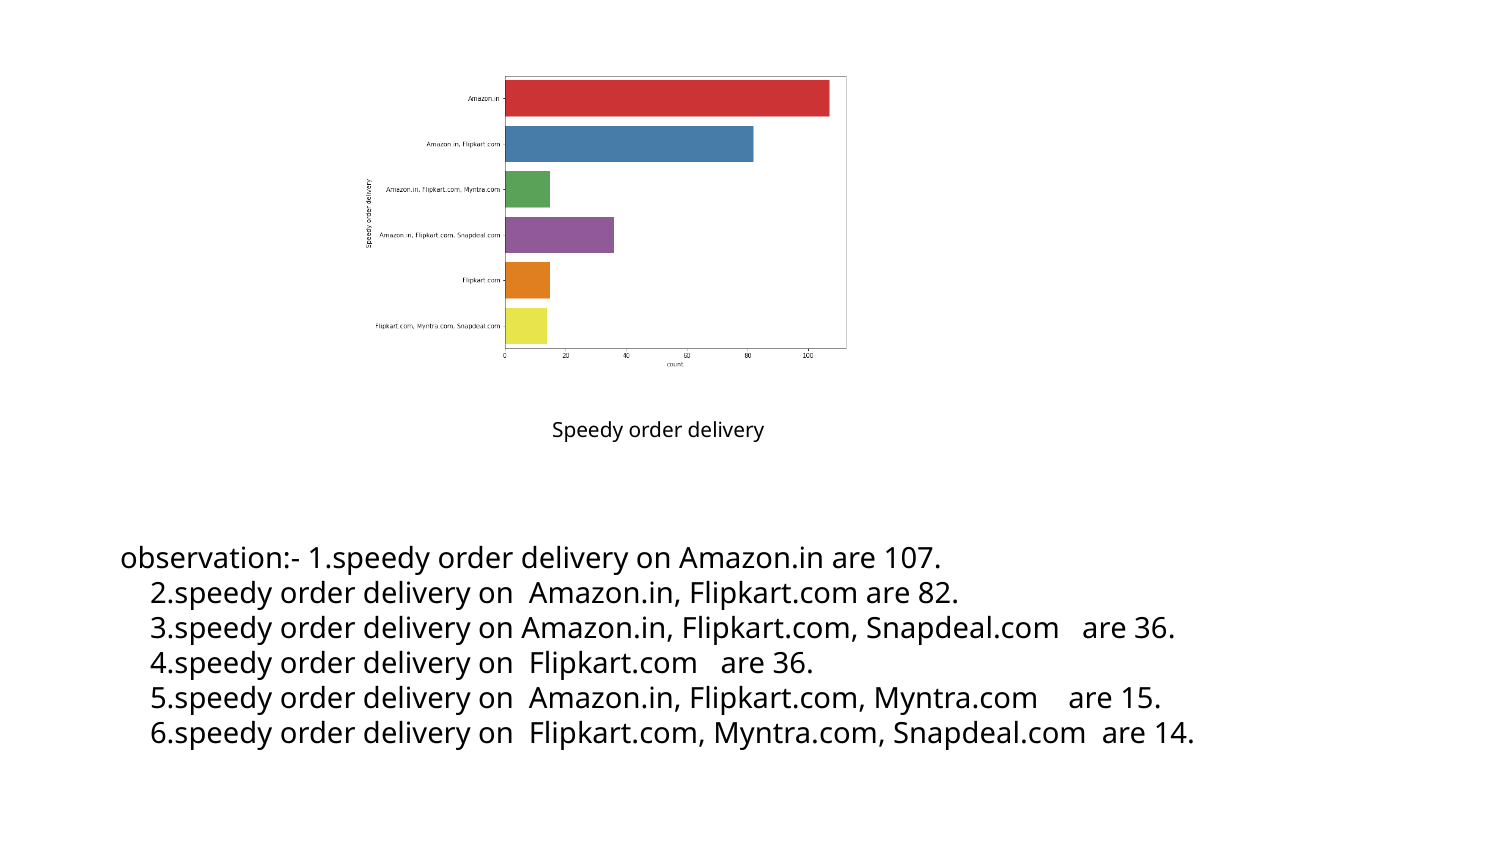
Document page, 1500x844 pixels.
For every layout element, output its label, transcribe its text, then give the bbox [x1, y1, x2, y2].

picture [362, 71, 851, 373]
text_box Speedy order delivery [537, 409, 779, 450]
text_box observation:- 1.speedy order delivery on Amazon.in are 107. 2.speedy order delivery on Amazon.in, Flipkart.com are 82. 3.speedy order delivery on Amazon.in, Flipkart.com, Snapdeal.com are 36. 4.speedy order delivery on Flipkart.com are 36. 5.speedy order delivery on Amazon.in, Flipkart.com, Myntra.com are 15. 6.speedy order delivery on Flipkart.com, Myntra.com, Snapdeal.com are 14. [105, 532, 1211, 757]
